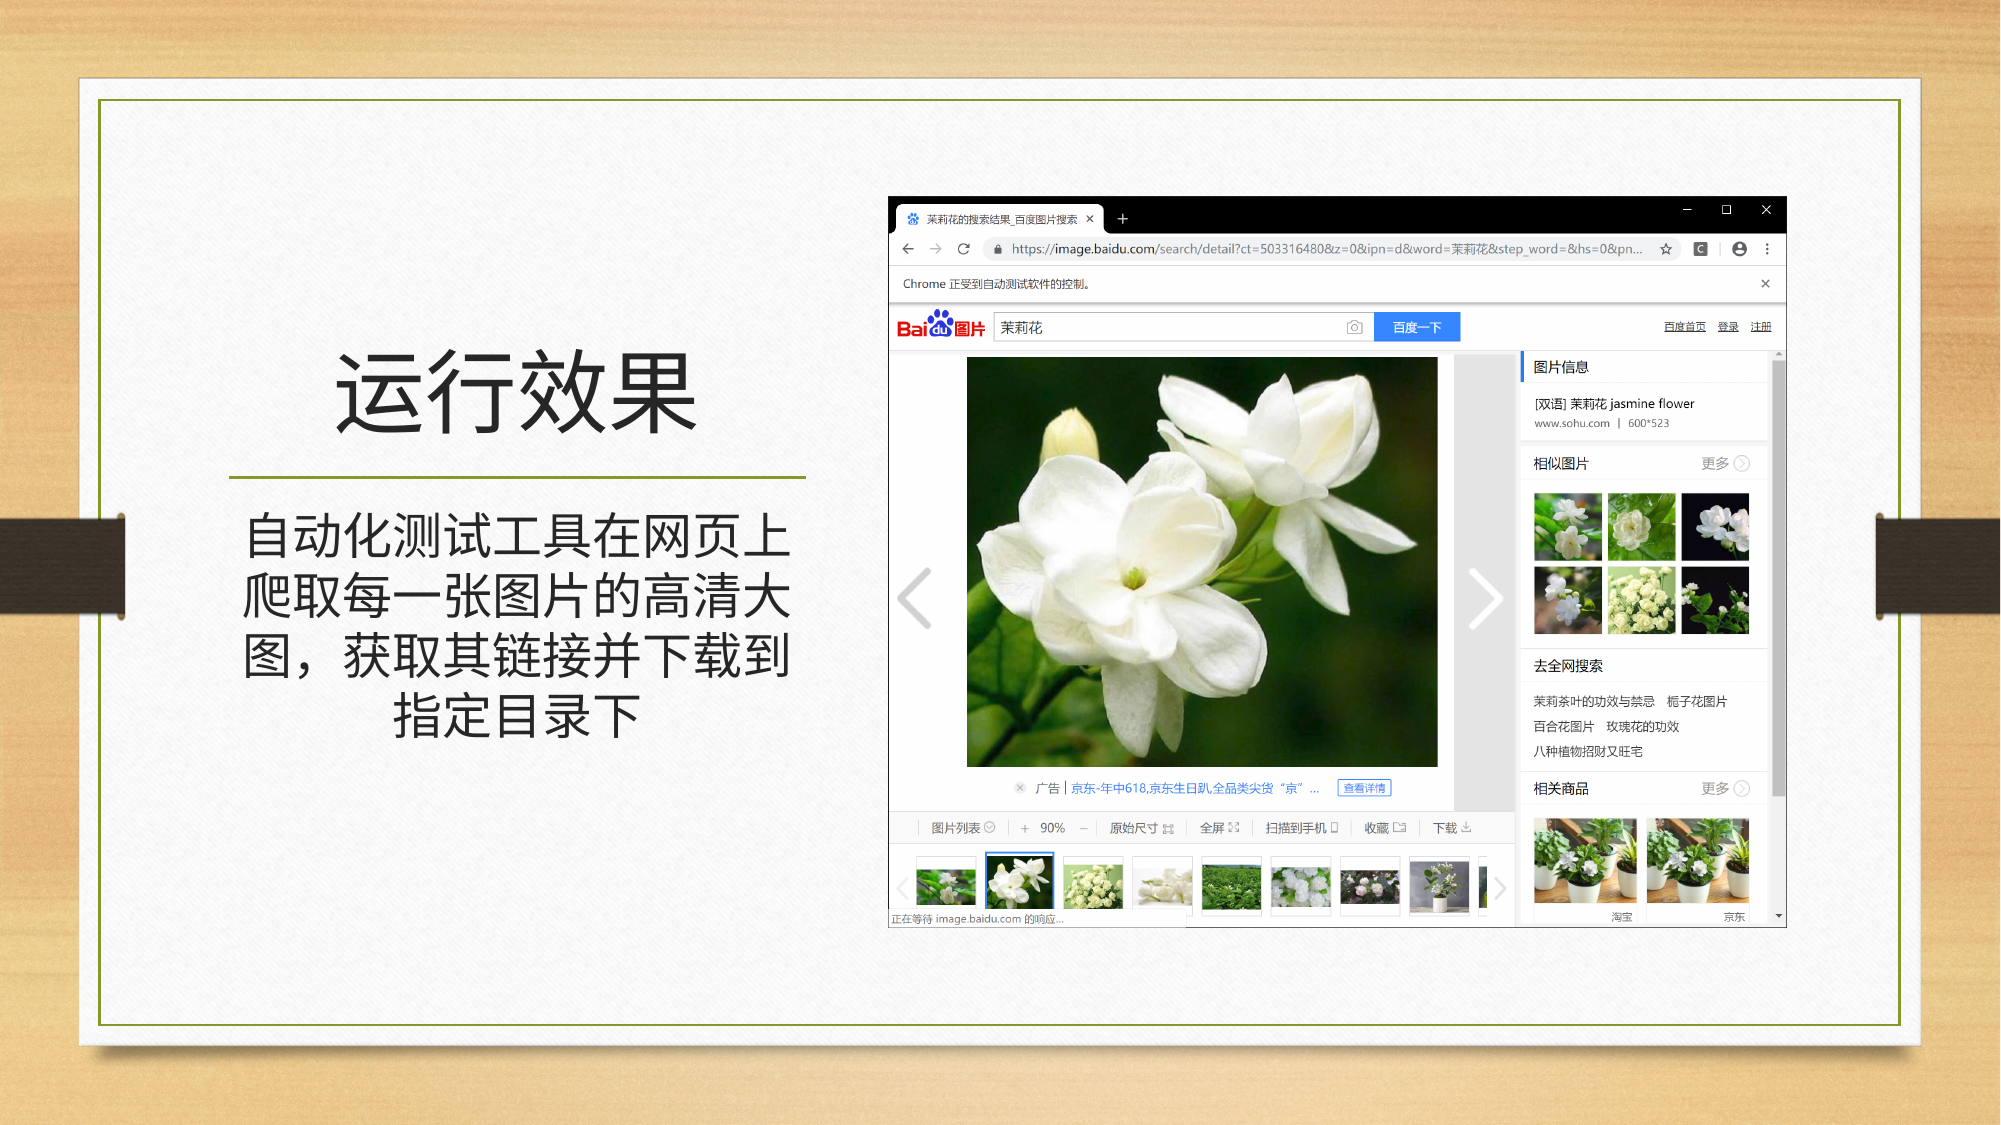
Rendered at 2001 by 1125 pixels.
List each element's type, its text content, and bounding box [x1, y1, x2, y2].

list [888, 196, 1787, 929]
list 自动化测试工具在网页上爬取每一张图片的高清大图，获取其链接并下载到指定目录下 [212, 497, 823, 898]
title 运行效果 [212, 227, 823, 453]
picture [0, 0, 2001, 1125]
